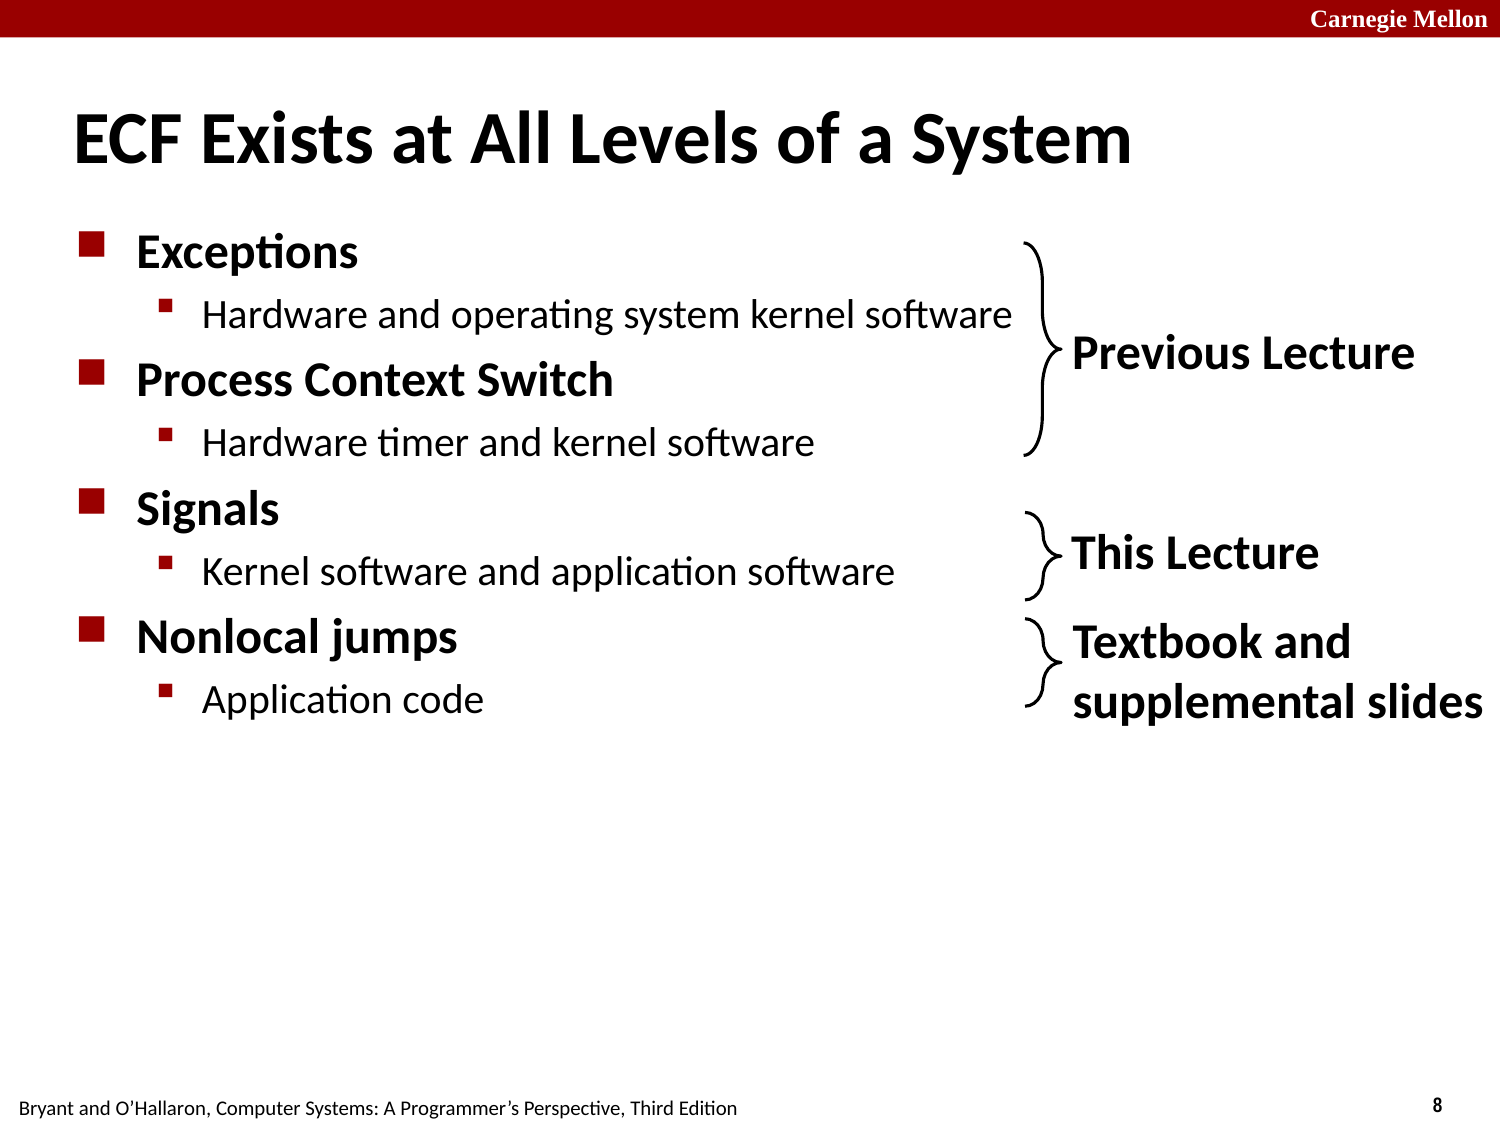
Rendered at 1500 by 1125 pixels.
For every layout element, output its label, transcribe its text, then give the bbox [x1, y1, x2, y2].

text_box This Lecture [1063, 511, 1328, 587]
text_box [1023, 242, 1062, 456]
text_box Textbook and supplemental slides [1065, 601, 1492, 736]
text_box [1025, 512, 1062, 600]
text_box Previous Lecture [1064, 311, 1424, 387]
list Exceptions Hardware and operating system kernel software Process Context Switch Hardware timer and kernel software Signals Kernel software and application software Nonlocal jumps Application code [64, 210, 1361, 1027]
title ECF Exists at All Levels of a System [58, 71, 1305, 197]
text_box [1025, 618, 1062, 707]
